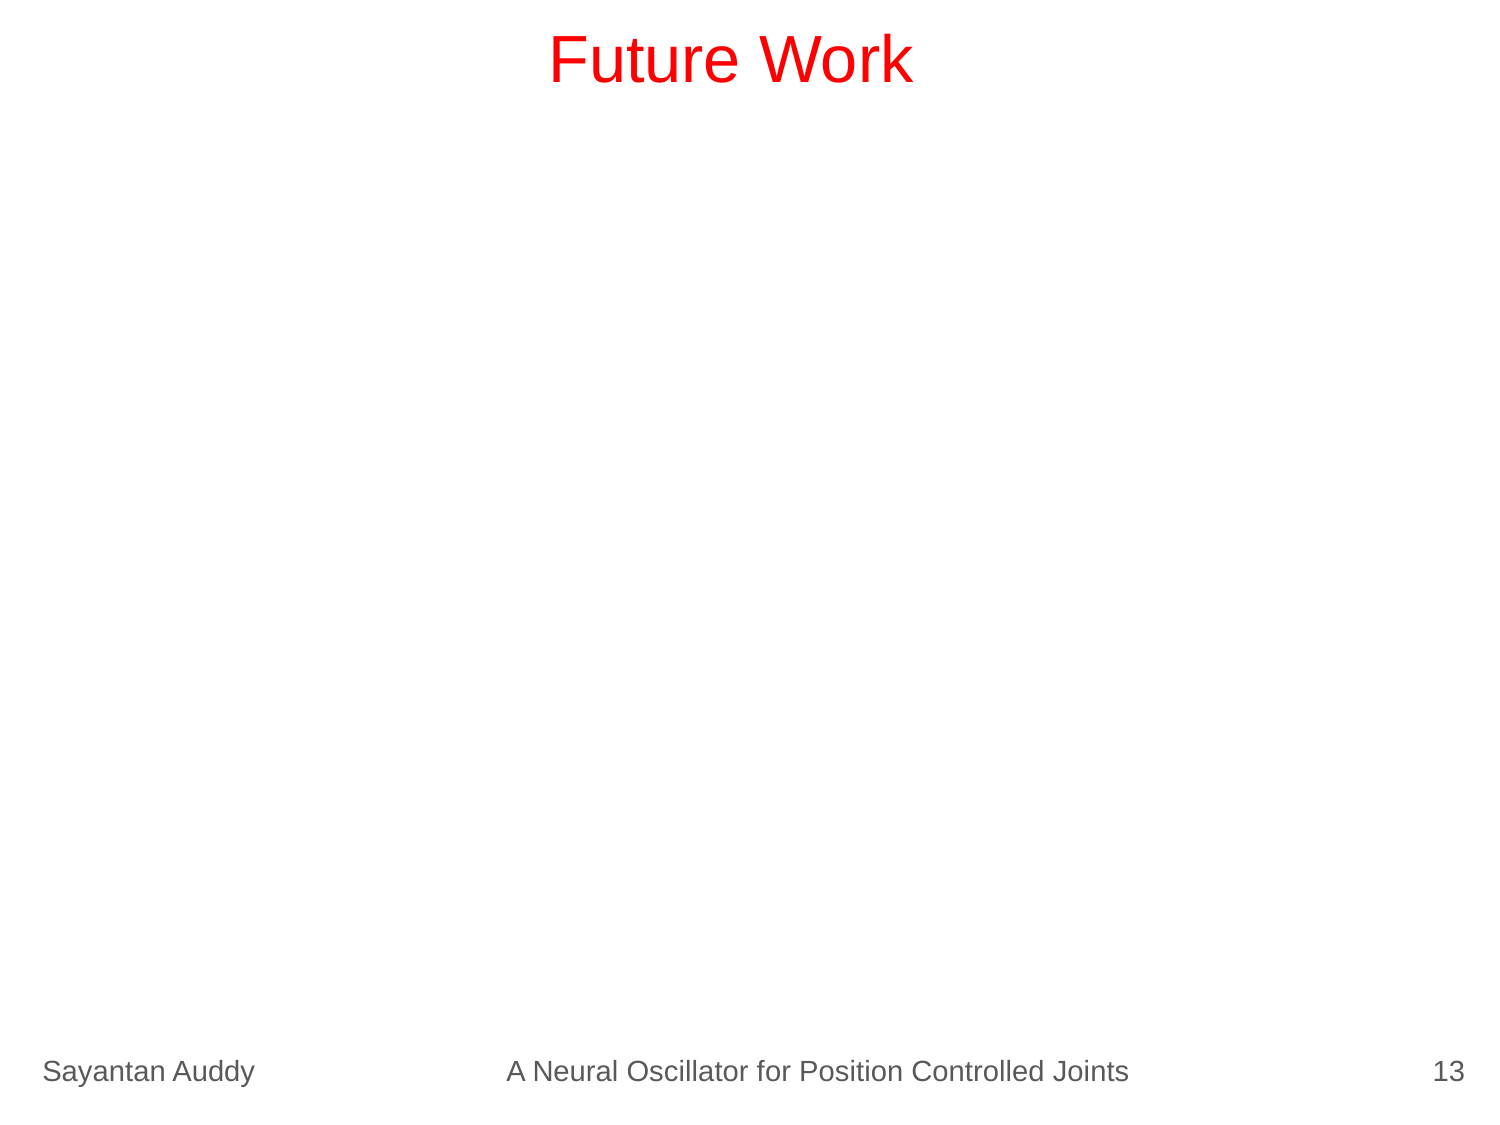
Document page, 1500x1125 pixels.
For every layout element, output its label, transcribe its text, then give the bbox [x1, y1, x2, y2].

title Future Work [24, 8, 1438, 146]
slide_number Sayantan Auddy [0, 1031, 298, 1110]
footer A Neural Oscillator for Position Controlled Joints [308, 1031, 1329, 1110]
slide_number 13 [1371, 1031, 1481, 1110]
